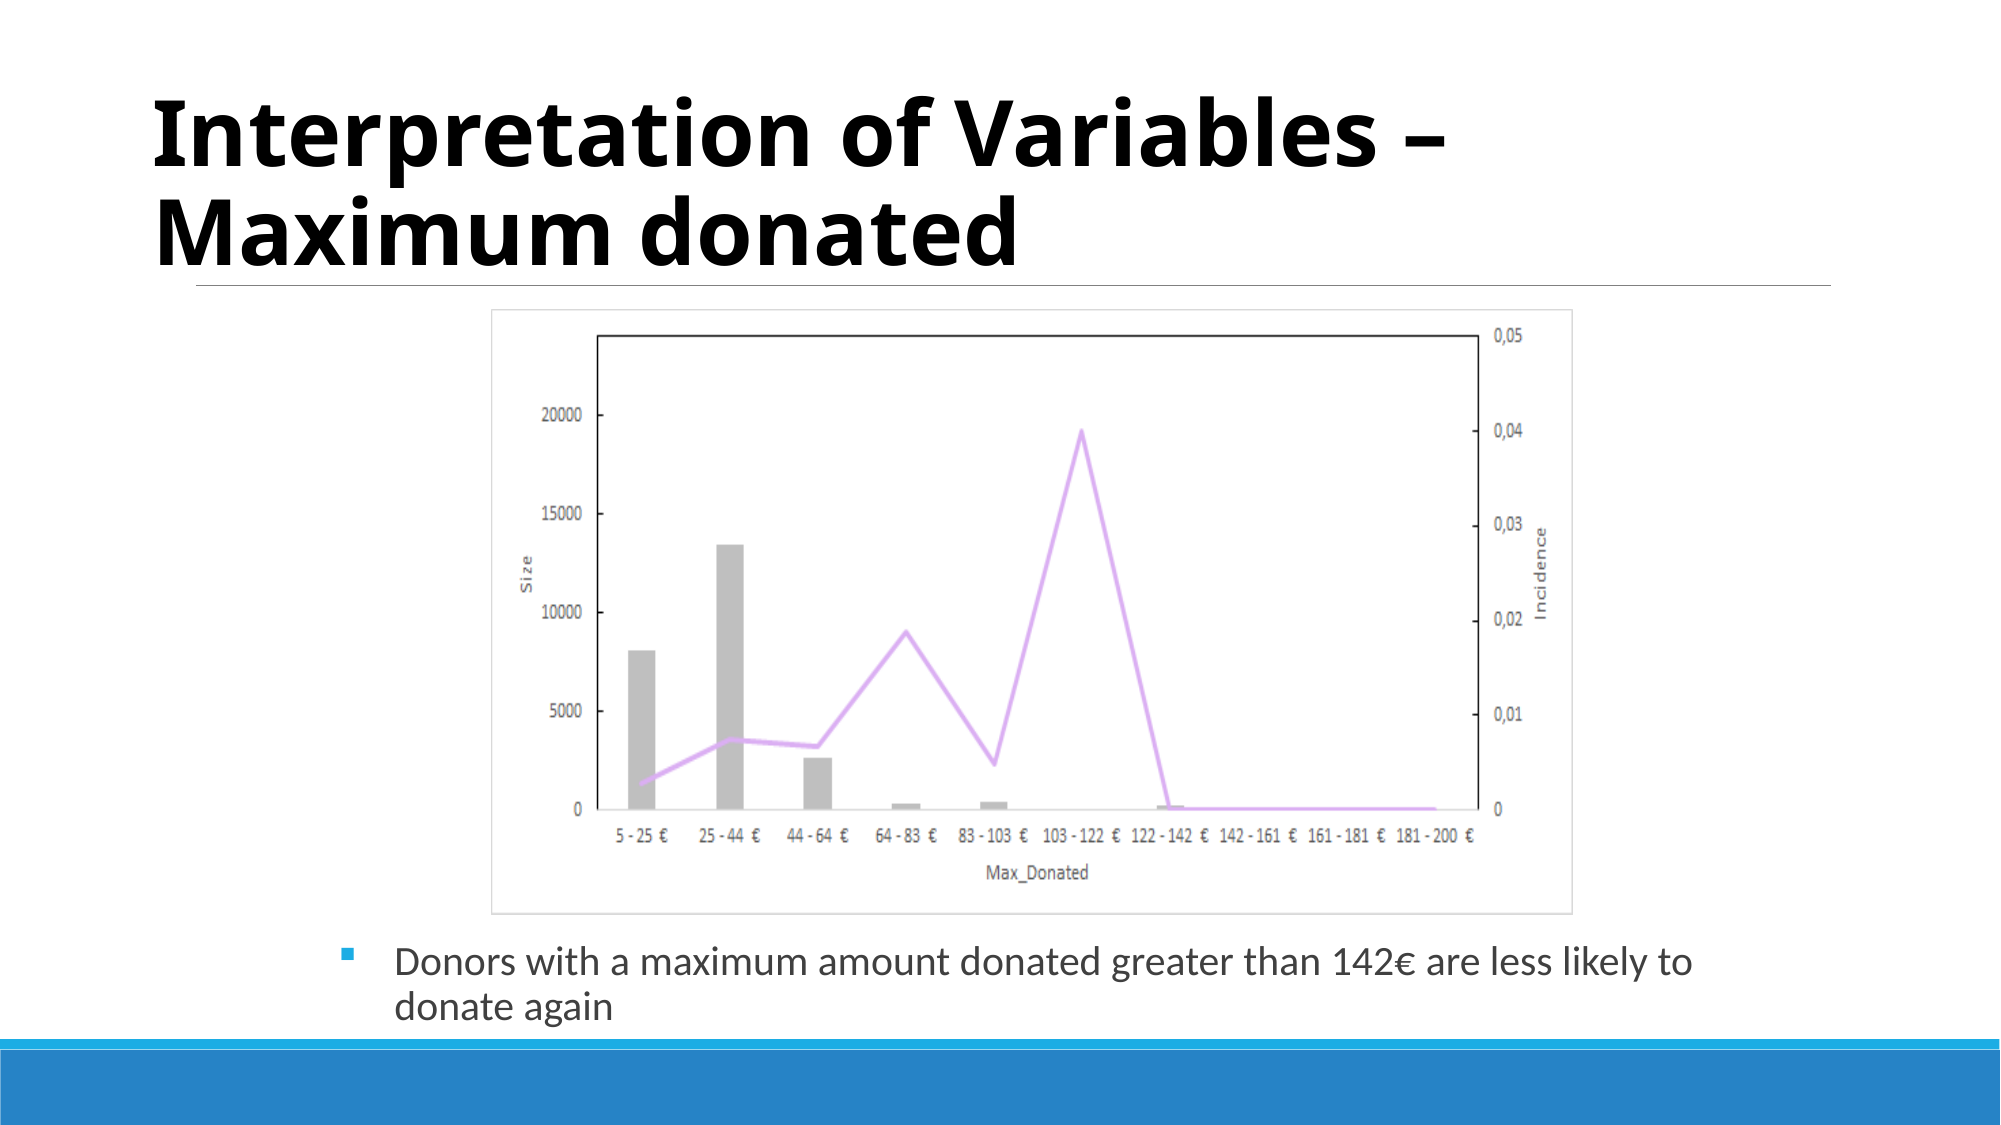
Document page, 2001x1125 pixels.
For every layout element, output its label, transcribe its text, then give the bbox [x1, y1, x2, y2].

text_box Interpretation of Variables – Maximum donated [137, 80, 1863, 278]
picture [491, 308, 1573, 915]
text_box Donors with a maximum amount donated greater than 142€ are less likely to donate again [323, 932, 1807, 1049]
